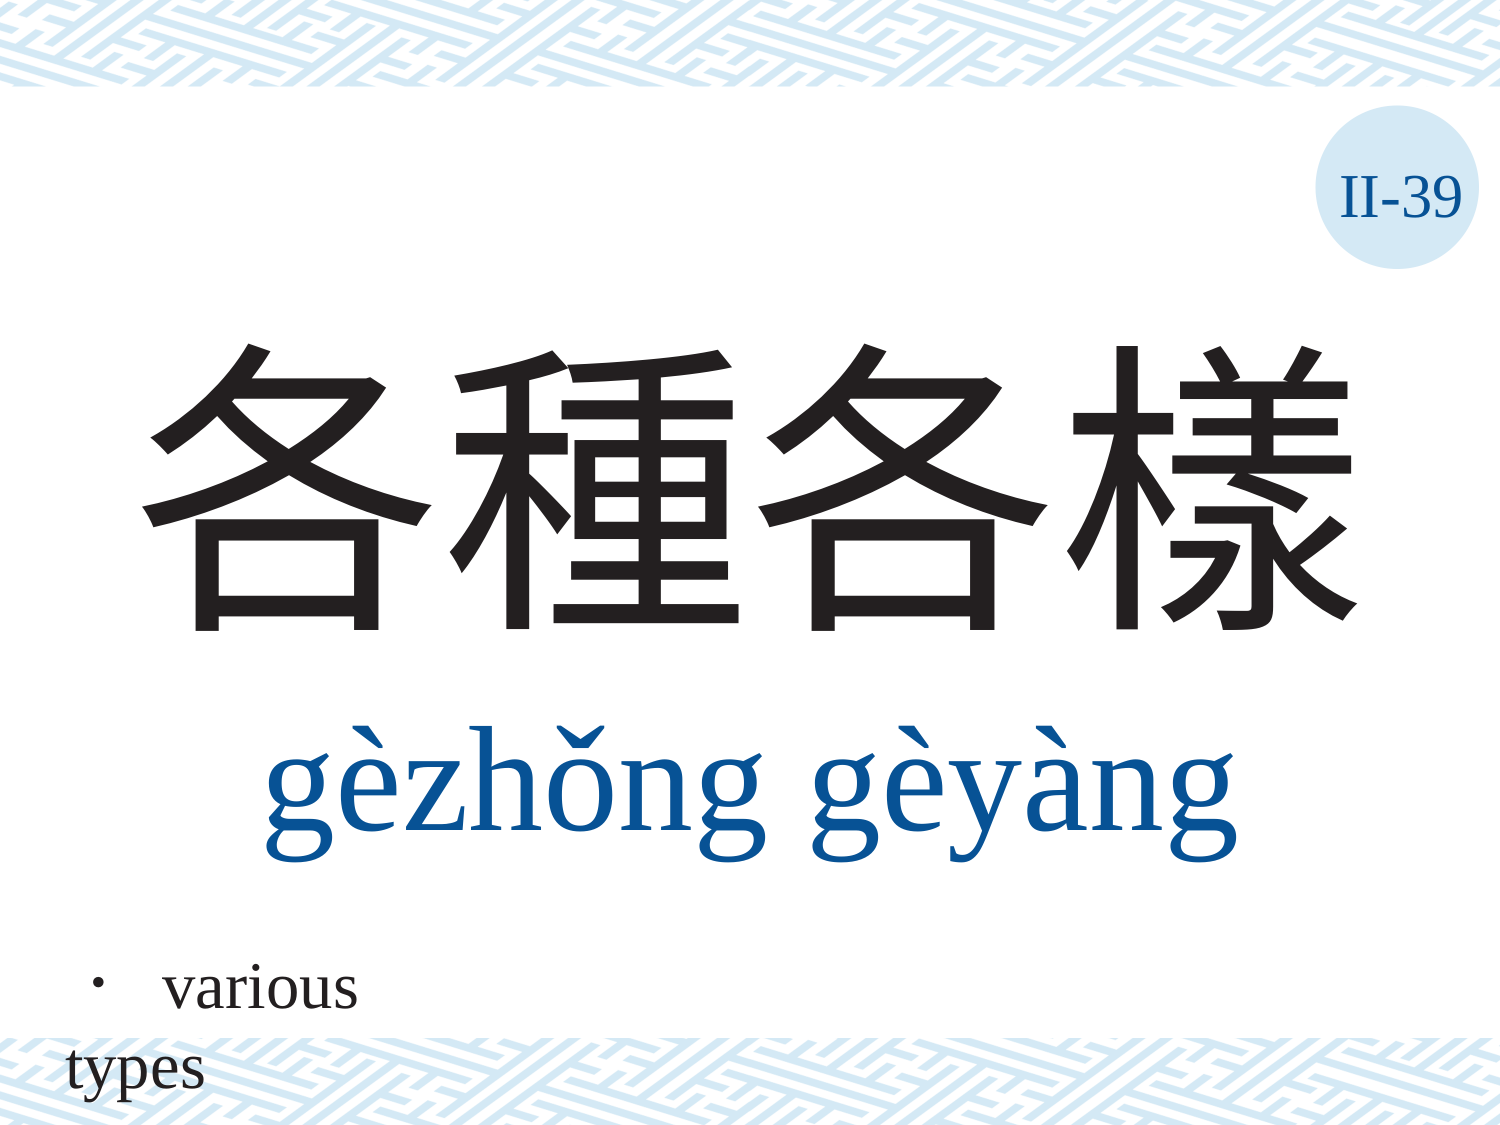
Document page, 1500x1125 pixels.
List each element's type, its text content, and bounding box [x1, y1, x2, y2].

picture [0, 0, 1500, 1125]
title 各種各樣 gèzhǒng gèyàng [131, 297, 1369, 861]
text_box ． various types [62, 942, 505, 1103]
text_box II-39 [1337, 154, 1467, 230]
